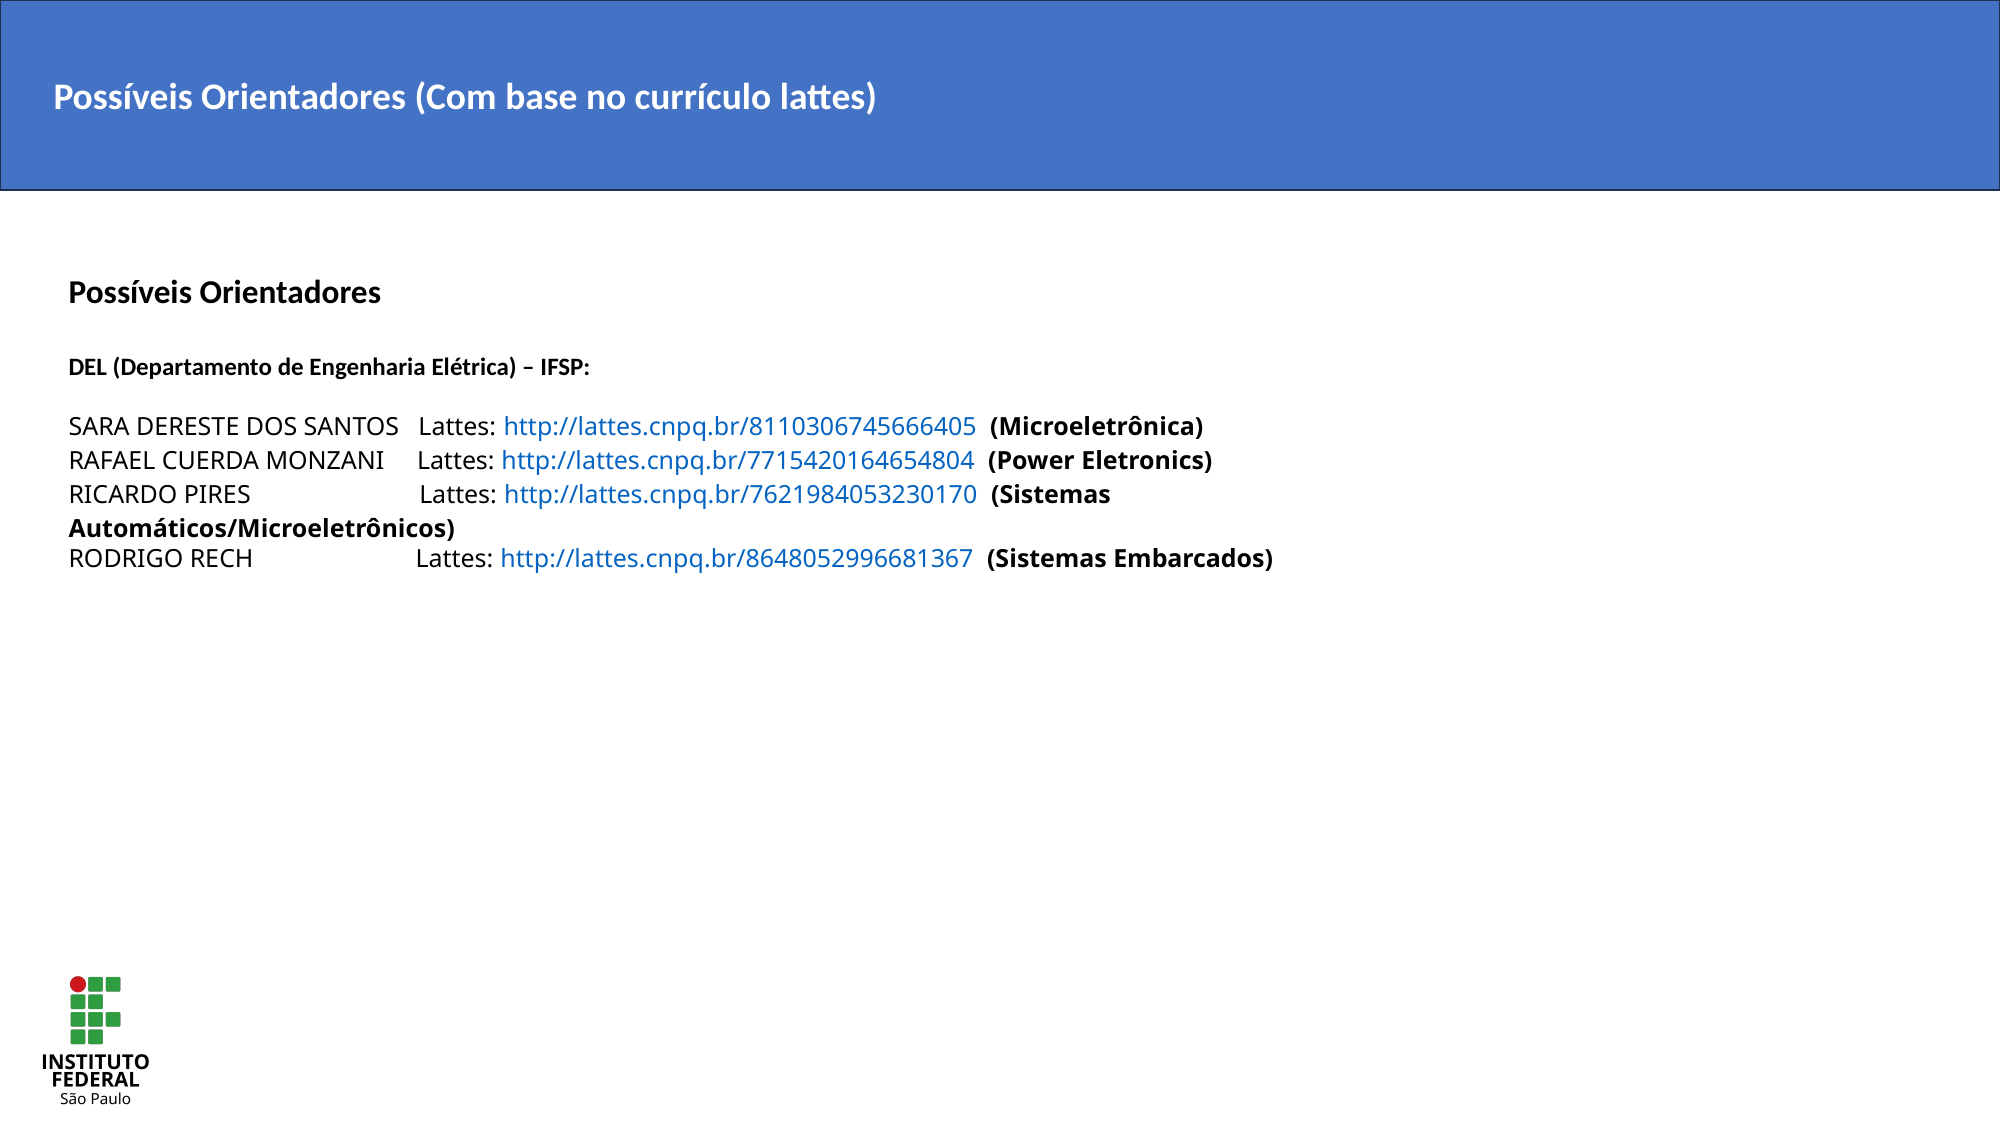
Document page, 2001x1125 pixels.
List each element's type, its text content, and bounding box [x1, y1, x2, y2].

text_box [0, 0, 2000, 191]
picture [18, 974, 173, 1107]
text_box Possíveis Orientadores (Com base no currículo lattes) [38, 64, 1865, 125]
text_box Possíveis Orientadores DEL (Departamento de Engenharia Elétrica) – IFSP: SARA DERESTE DOS SANTOS Lattes: http://lattes.cnpq.br/8110306745666405 (Microeletrônica) RAFAEL CUERDA MONZANI Lattes: http://lattes.cnpq.br/7715420164654804 (Power Eletronics) RICARDO PIRES Lattes: http://lattes.cnpq.br/7621984053230170 (Sistemas Automáticos/Microeletrônicos) RODRIGO RECH Lattes: http://lattes.cnpq.br/8648052996681367 (Sistemas Embarcados) [53, 263, 1359, 794]
